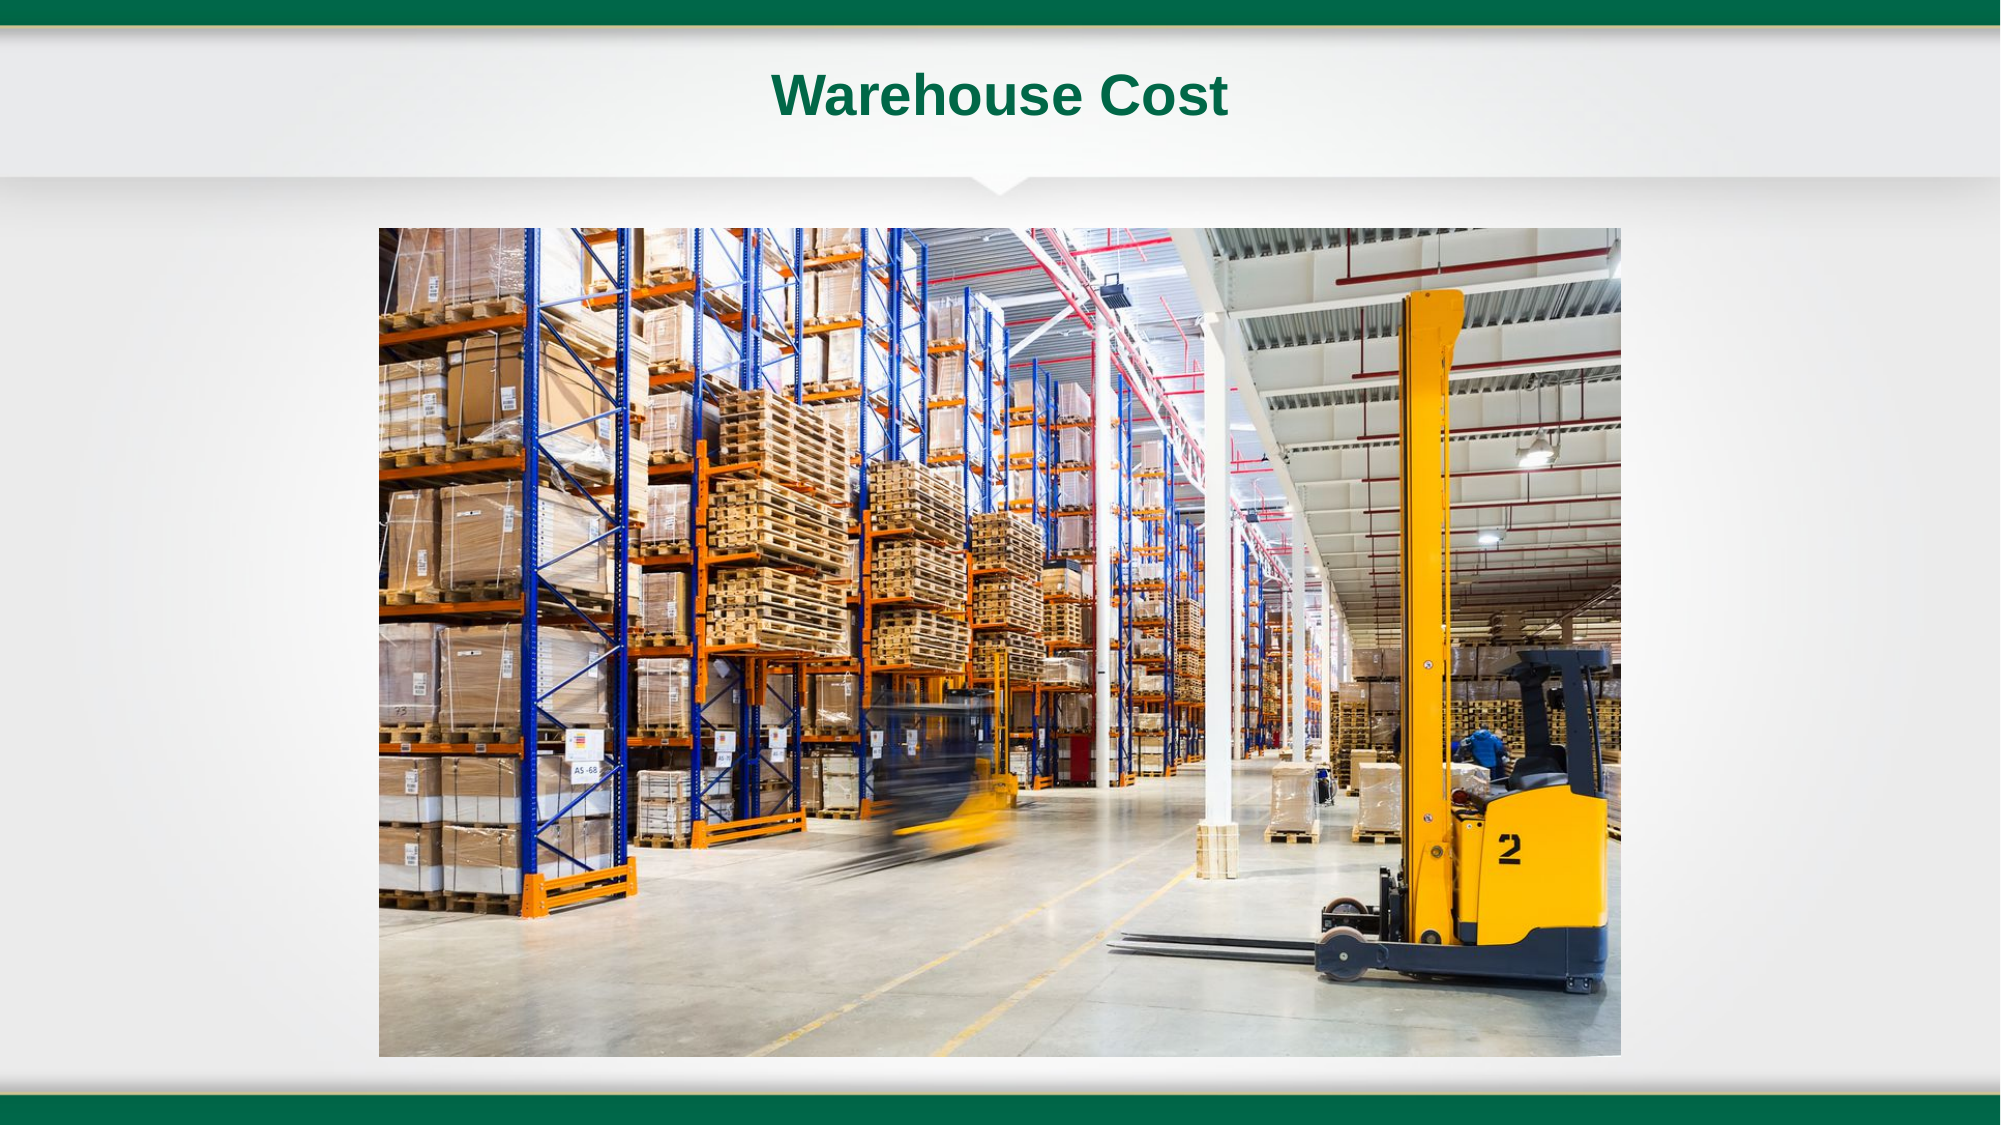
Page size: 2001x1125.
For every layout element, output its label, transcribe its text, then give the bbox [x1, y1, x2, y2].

title Warehouse Cost [125, 50, 1876, 202]
picture [0, 0, 2001, 1125]
